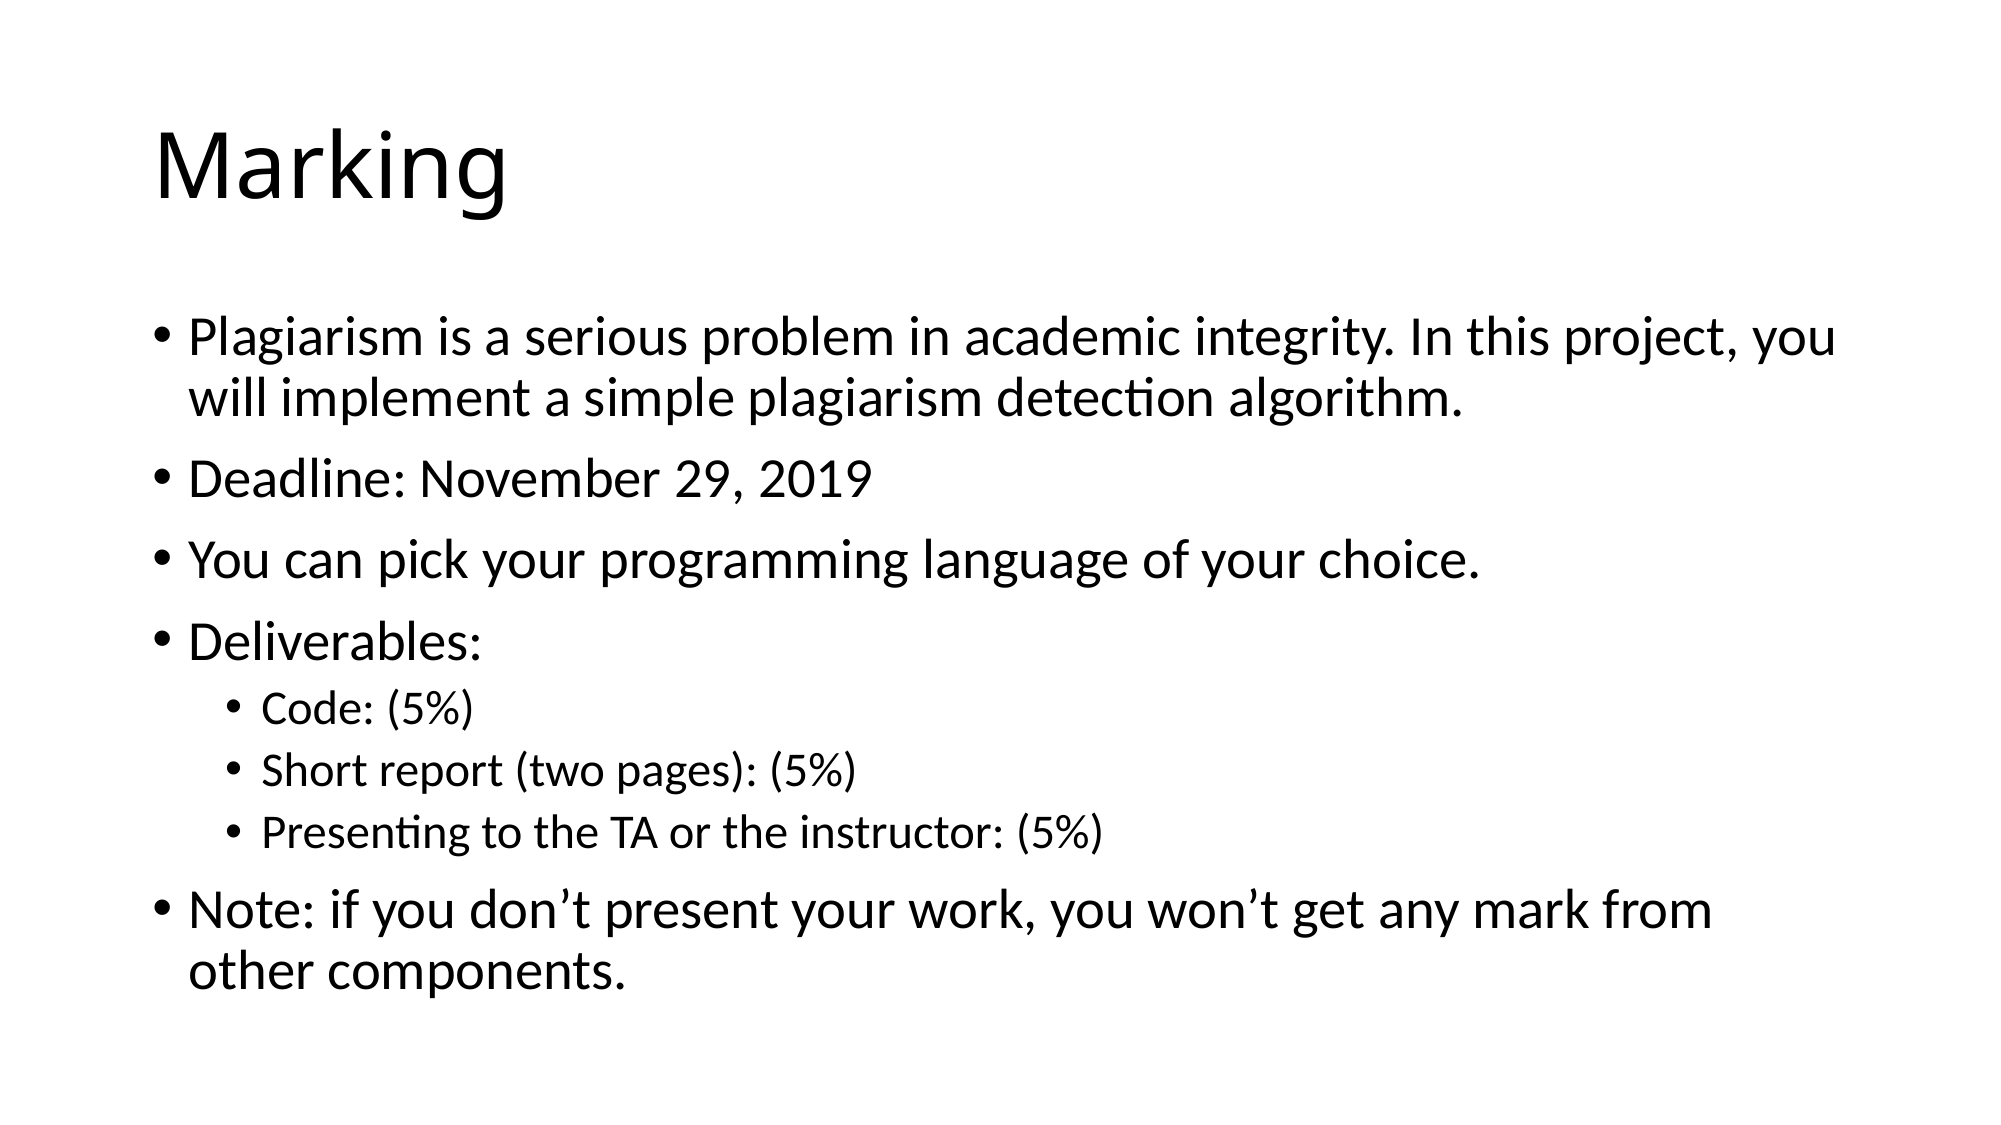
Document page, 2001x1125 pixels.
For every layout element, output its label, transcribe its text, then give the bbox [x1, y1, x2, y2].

title Marking [137, 59, 1863, 278]
list Plagiarism is a serious problem in academic integrity. In this project, you will implement a simple plagiarism detection algorithm. Deadline: November 29, 2019 You can pick your programming language of your choice. Deliverables: Code: (5%) Short report (two pages): (5%) Presenting to the TA or the instructor: (5%) Note: if you don’t present your work, you won’t get any mark from other components. [137, 299, 1863, 1014]
